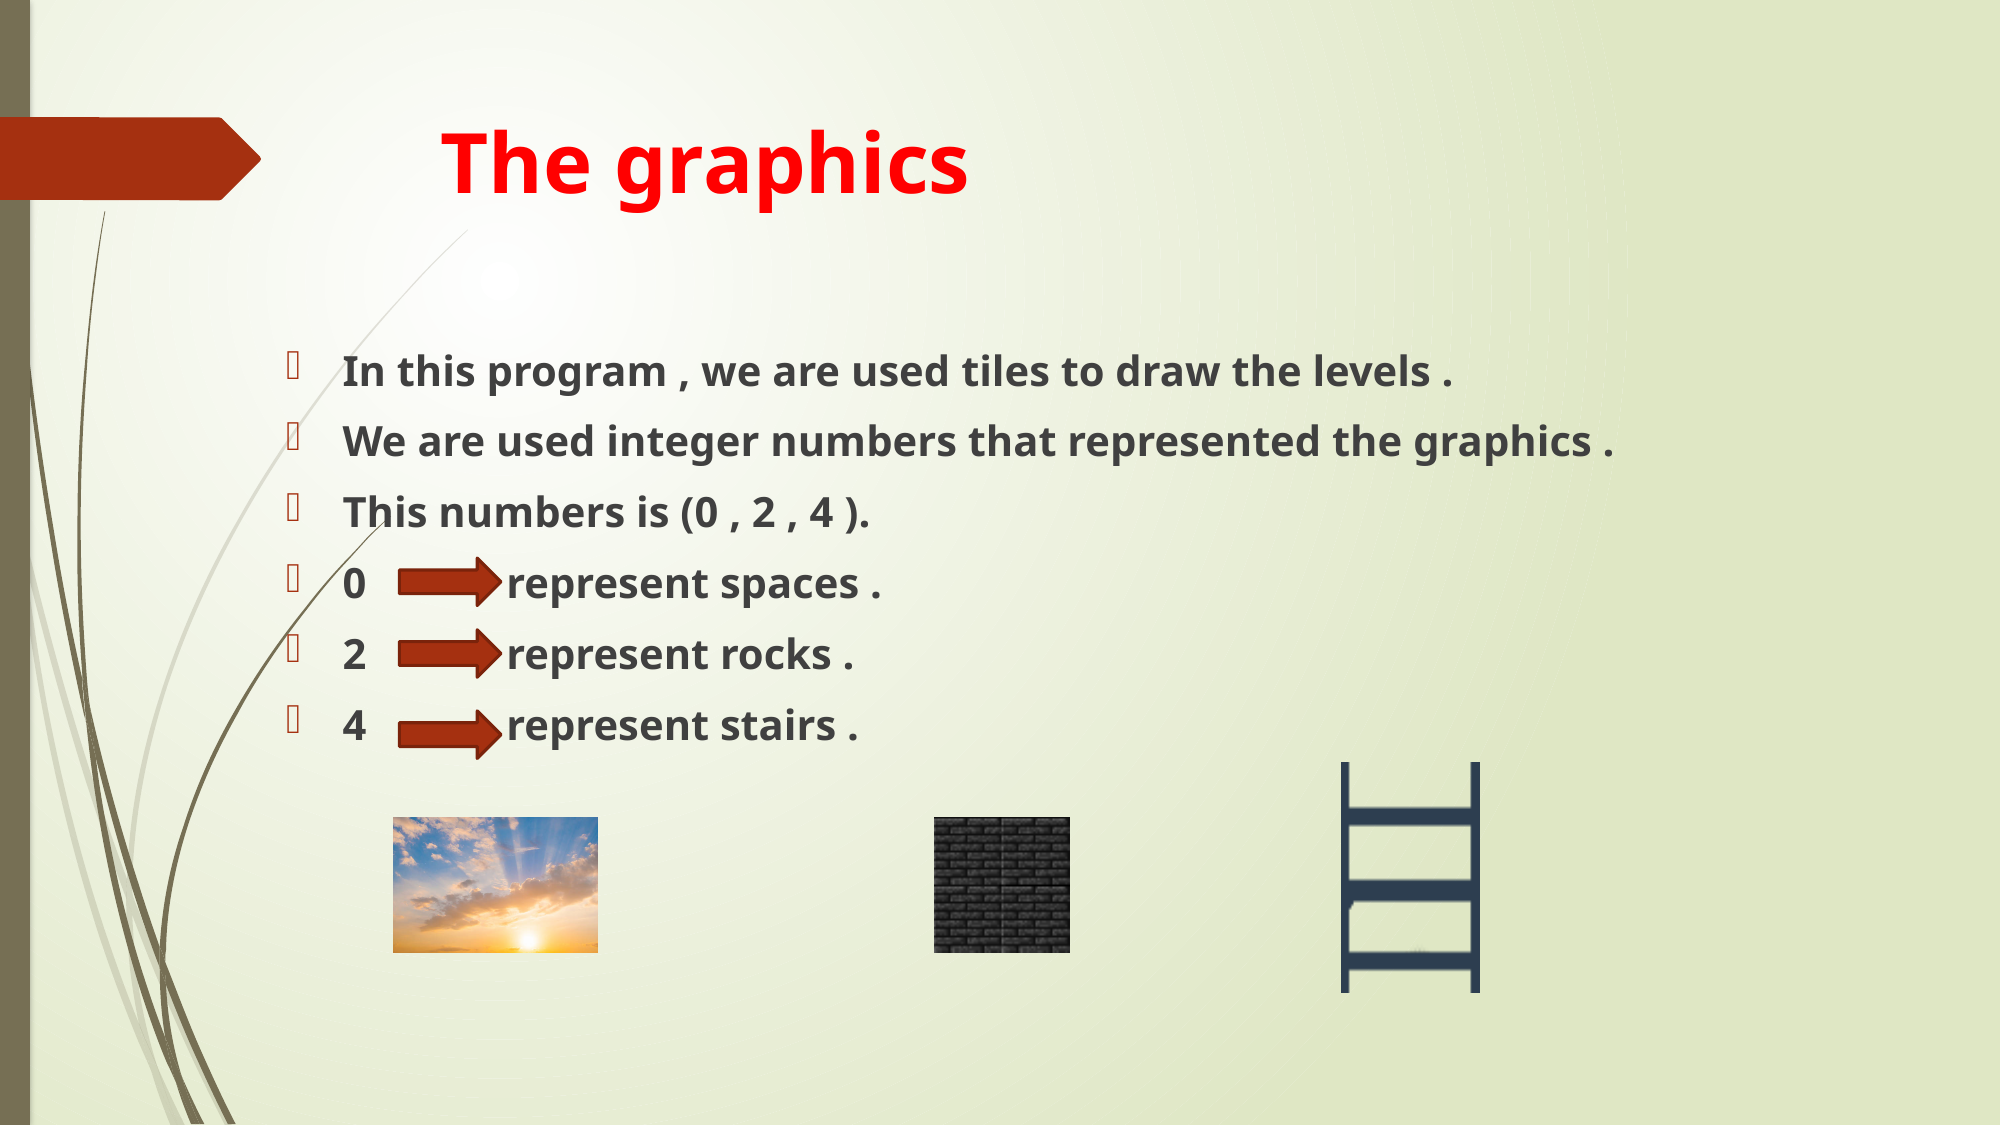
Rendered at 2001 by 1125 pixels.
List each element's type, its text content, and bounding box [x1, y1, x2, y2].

list In this program , we are used tiles to draw the levels . We are used integer numbers that represented the graphics . This numbers is (0 , 2 , 4 ). 0 represent spaces . 2 represent rocks . 4 represent stairs . [271, 336, 1733, 1031]
picture [393, 817, 598, 954]
text_box [397, 628, 503, 679]
text_box [397, 556, 503, 607]
text_box [397, 709, 503, 760]
picture [1341, 762, 1480, 993]
title The graphics [425, 102, 1888, 313]
picture [934, 817, 1070, 954]
